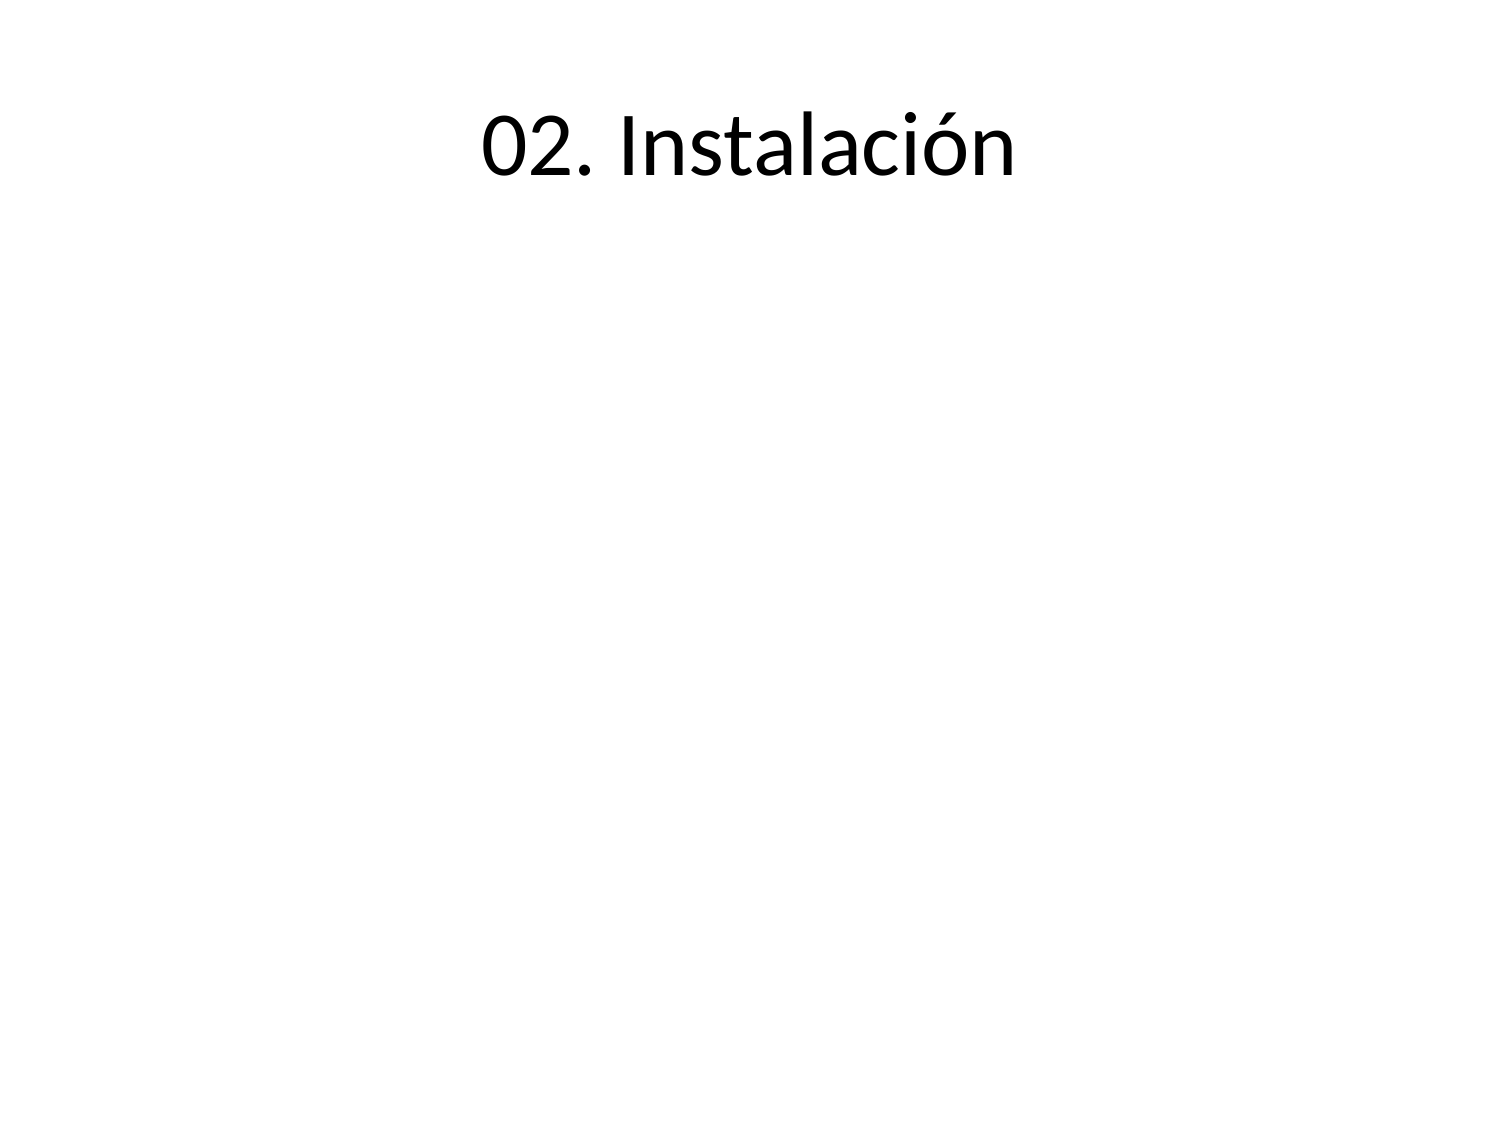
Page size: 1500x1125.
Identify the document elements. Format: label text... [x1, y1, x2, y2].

title 02. Instalación [75, 45, 1425, 233]
